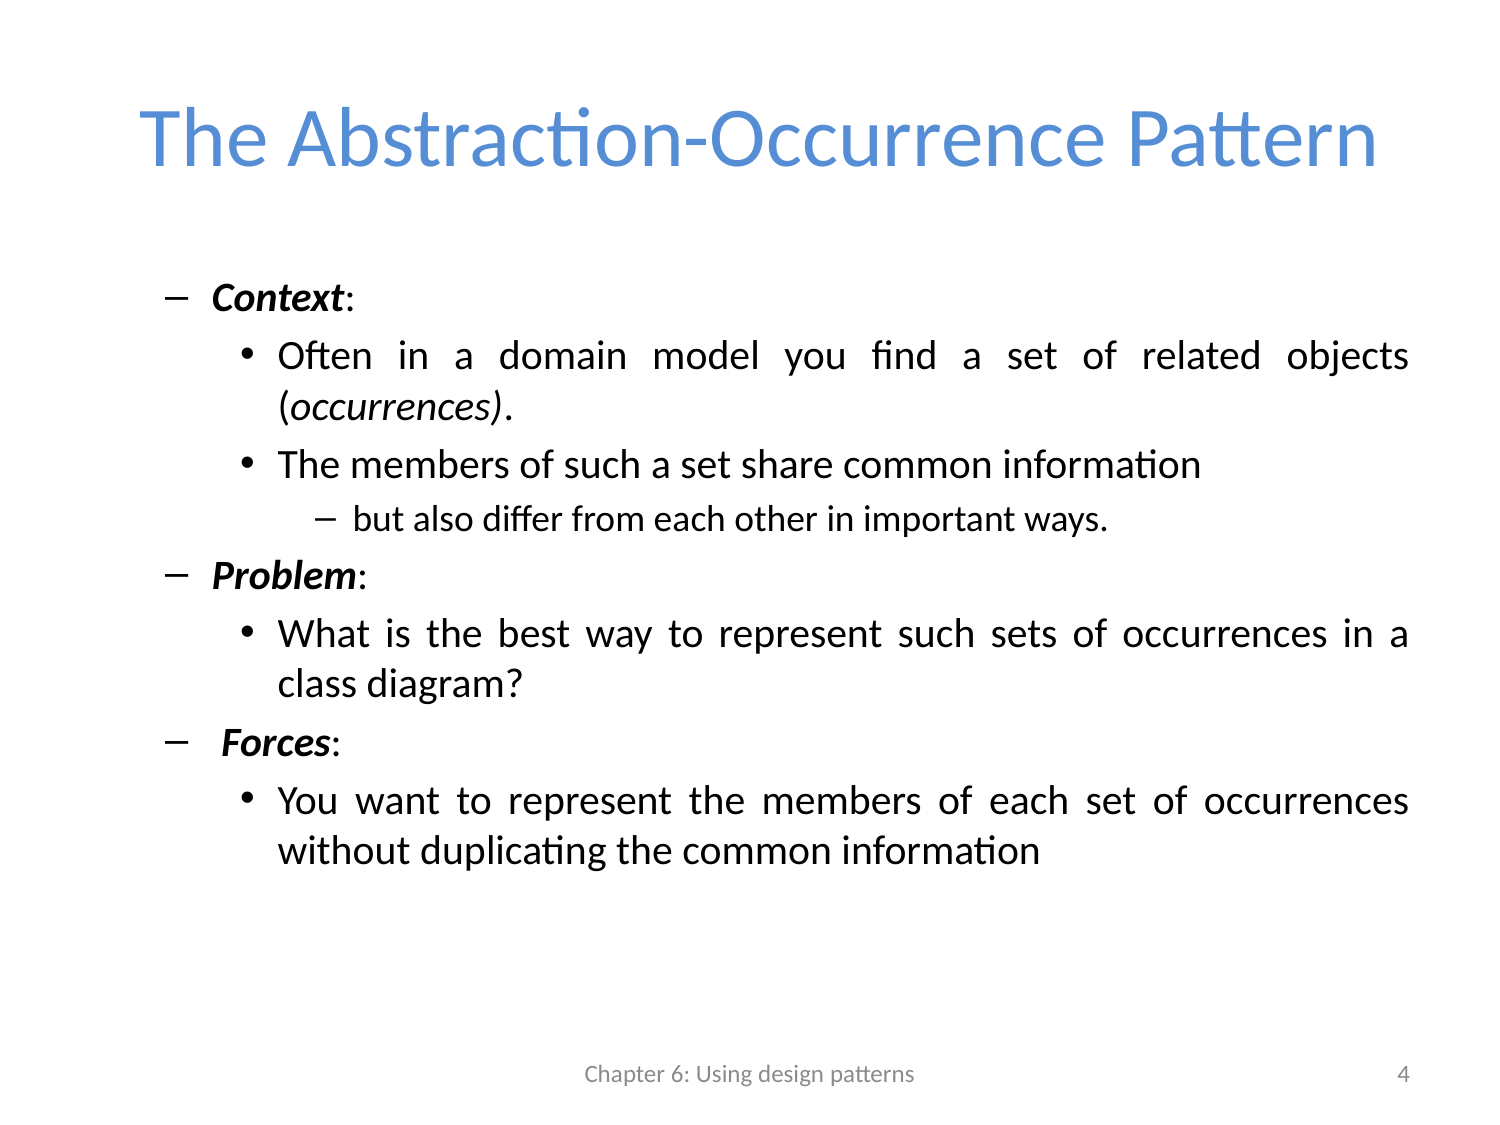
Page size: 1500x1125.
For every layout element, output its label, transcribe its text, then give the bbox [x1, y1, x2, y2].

slide_number 4 [1074, 1042, 1425, 1103]
title The Abstraction-Occurrence Pattern [75, 45, 1425, 233]
list Context: Often in a domain model you find a set of related objects (occurrences). The members of such a set share common information but also differ from each other in important ways. Problem: What is the best way to represent such sets of occurrences in a class diagram? Forces: You want to represent the members of each set of occurrences without duplicating the common information [75, 262, 1425, 1005]
footer Chapter 6: Using design patterns [512, 1042, 988, 1103]
